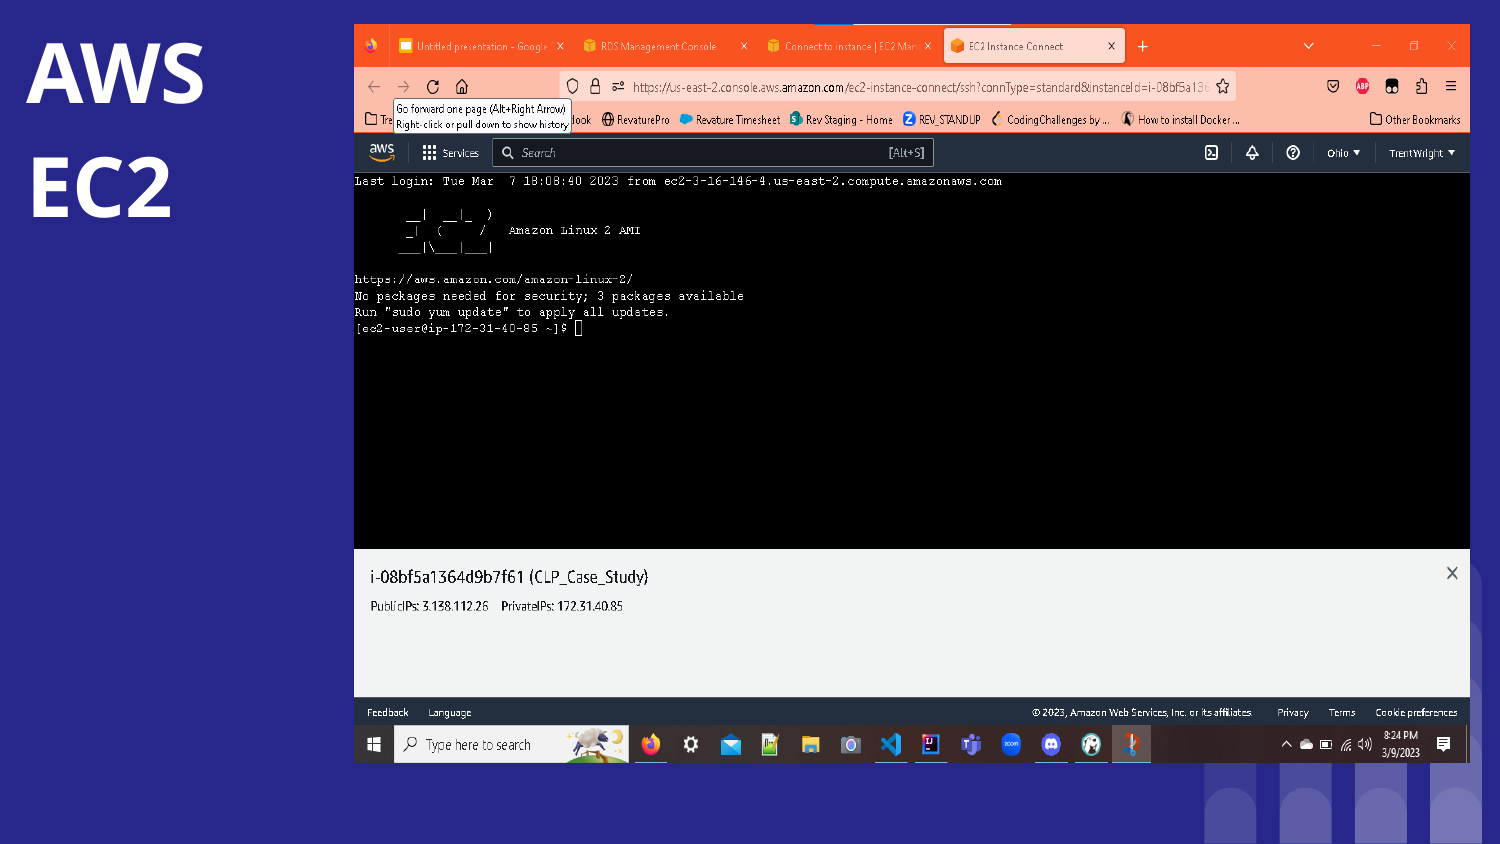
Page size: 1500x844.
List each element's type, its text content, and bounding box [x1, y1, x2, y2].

title AWS EC2 [11, 0, 710, 308]
picture [354, 24, 1470, 763]
